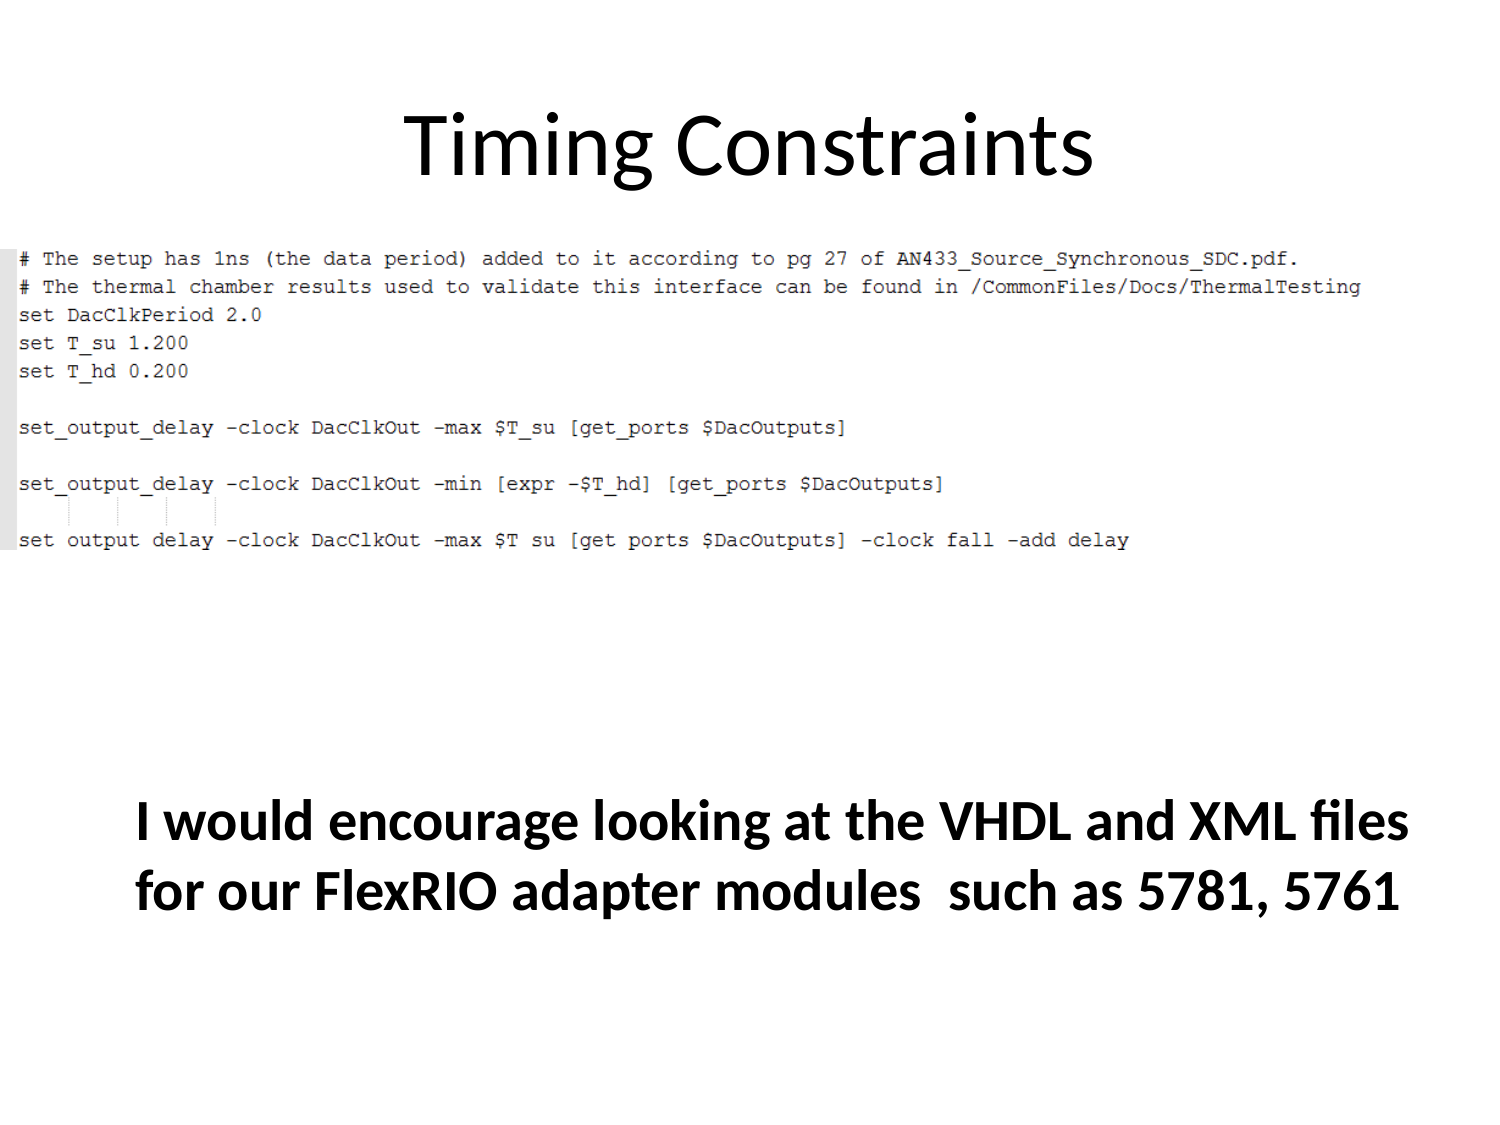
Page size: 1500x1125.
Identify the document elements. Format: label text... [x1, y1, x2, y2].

text_box I would encourage looking at the VHDL and XML files for our FlexRIO adapter modules such as 5781, 5761 [120, 774, 1439, 930]
picture [0, 249, 1488, 551]
title Timing Constraints [75, 45, 1425, 233]
